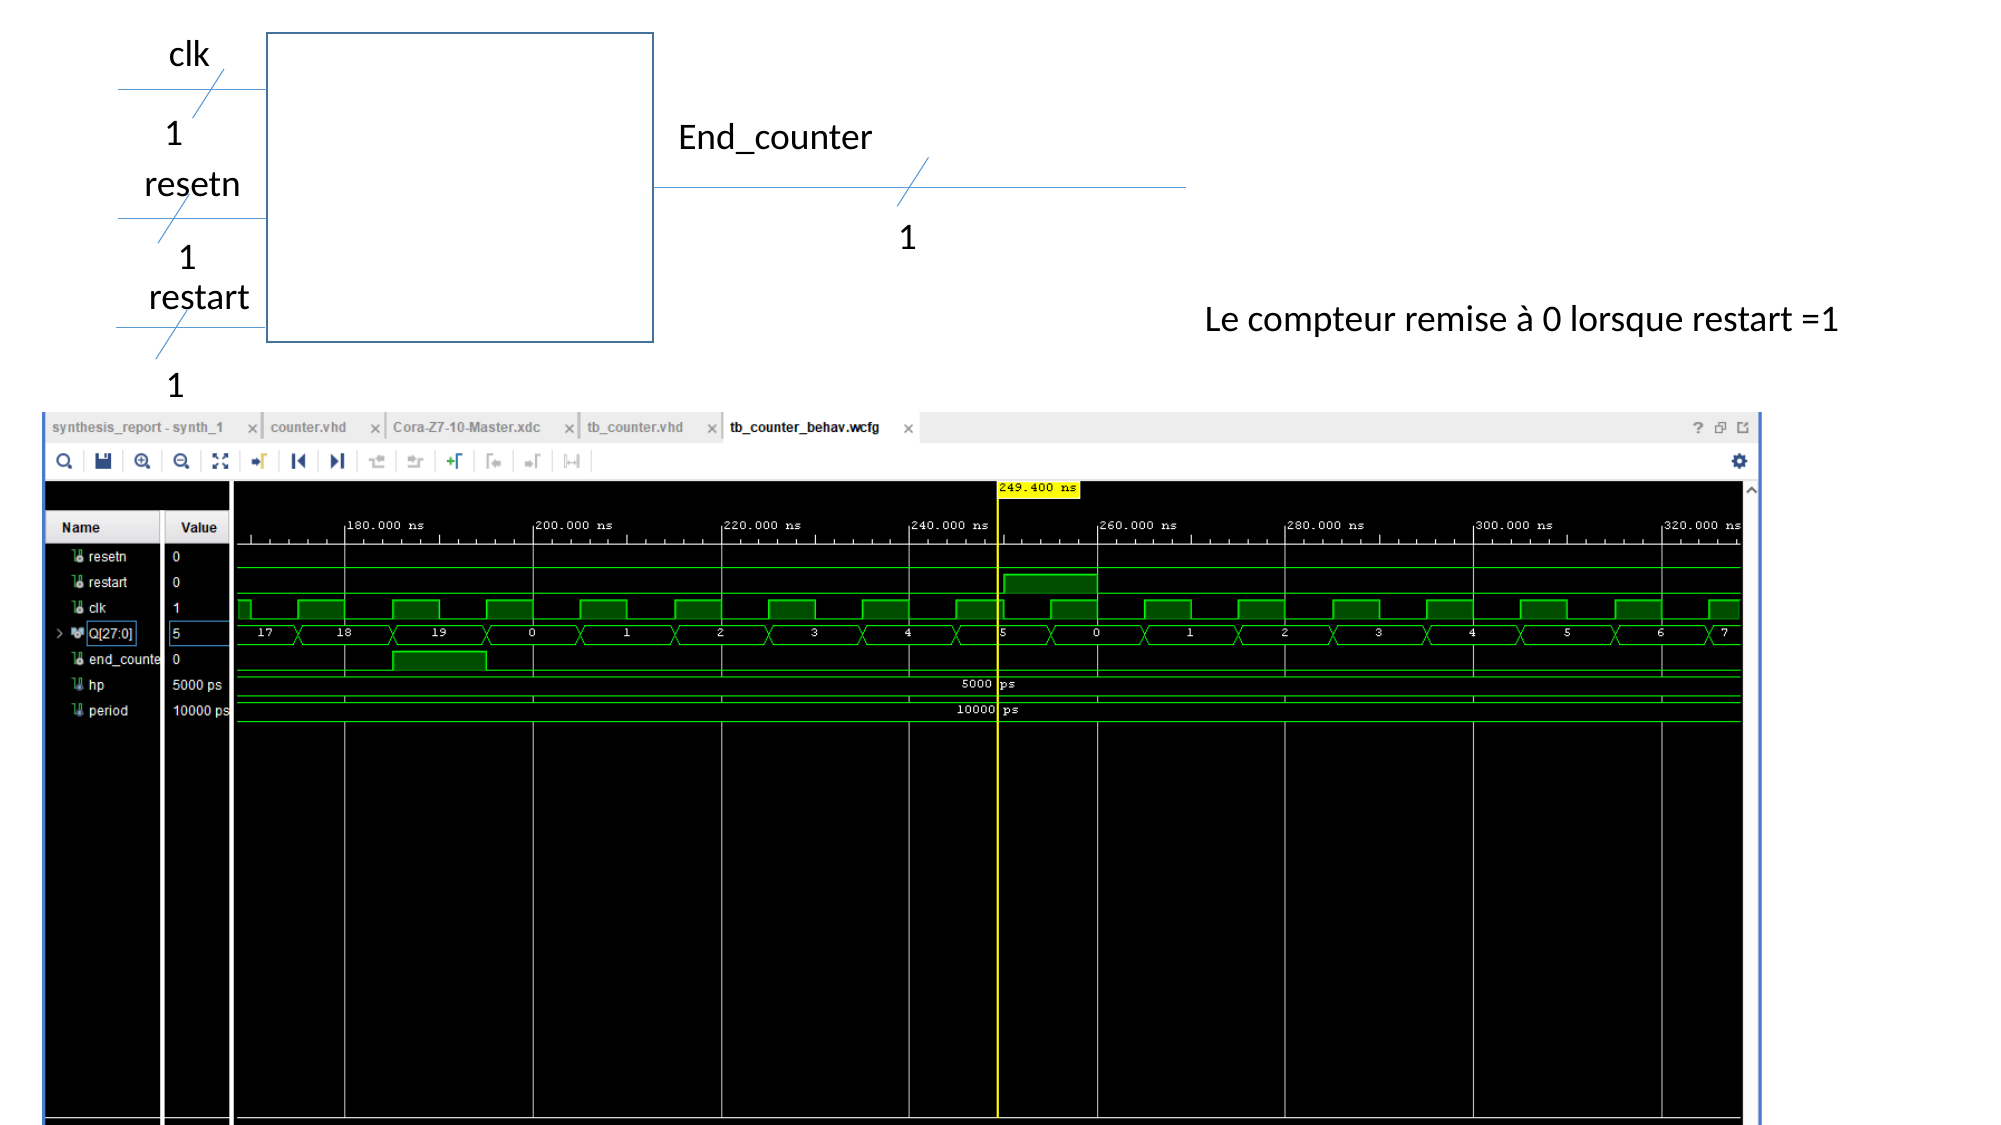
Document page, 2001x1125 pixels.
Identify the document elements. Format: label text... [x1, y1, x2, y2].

picture [42, 412, 1773, 1125]
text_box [115, 21, 1187, 412]
text_box Le compteur remise à 0 lorsque restart =1 [1190, 286, 1856, 347]
